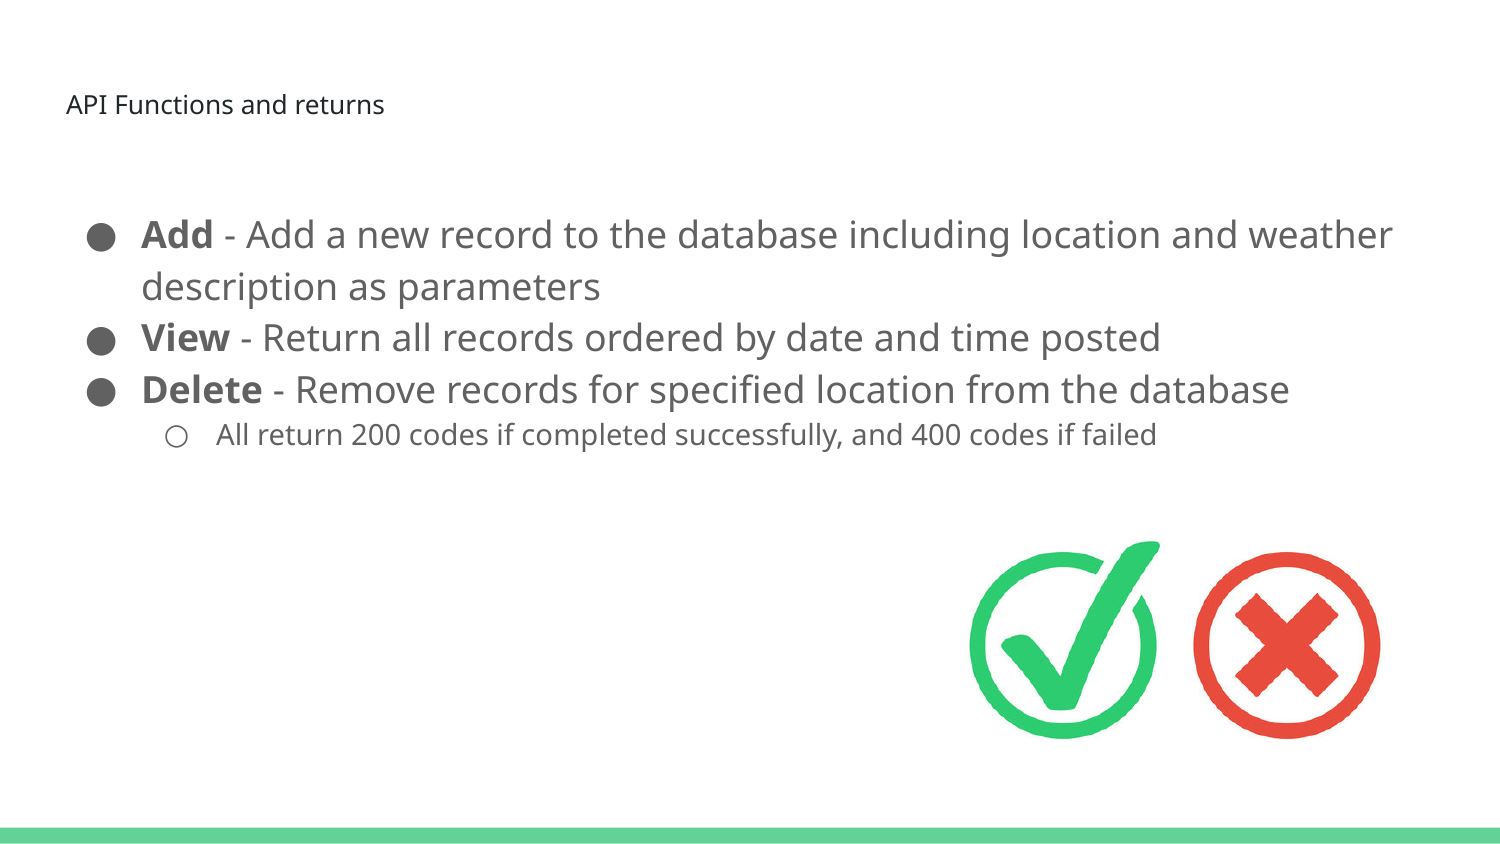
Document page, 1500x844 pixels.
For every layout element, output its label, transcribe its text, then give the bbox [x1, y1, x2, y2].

title API Functions and returns [51, 72, 1449, 167]
picture [914, 489, 1434, 801]
list Add - Add a new record to the database including location and weather description as parameters View - Return all records ordered by date and time posted Delete - Remove records for specified location from the database All return 200 codes if completed successfully, and 400 codes if failed [51, 189, 1449, 750]
